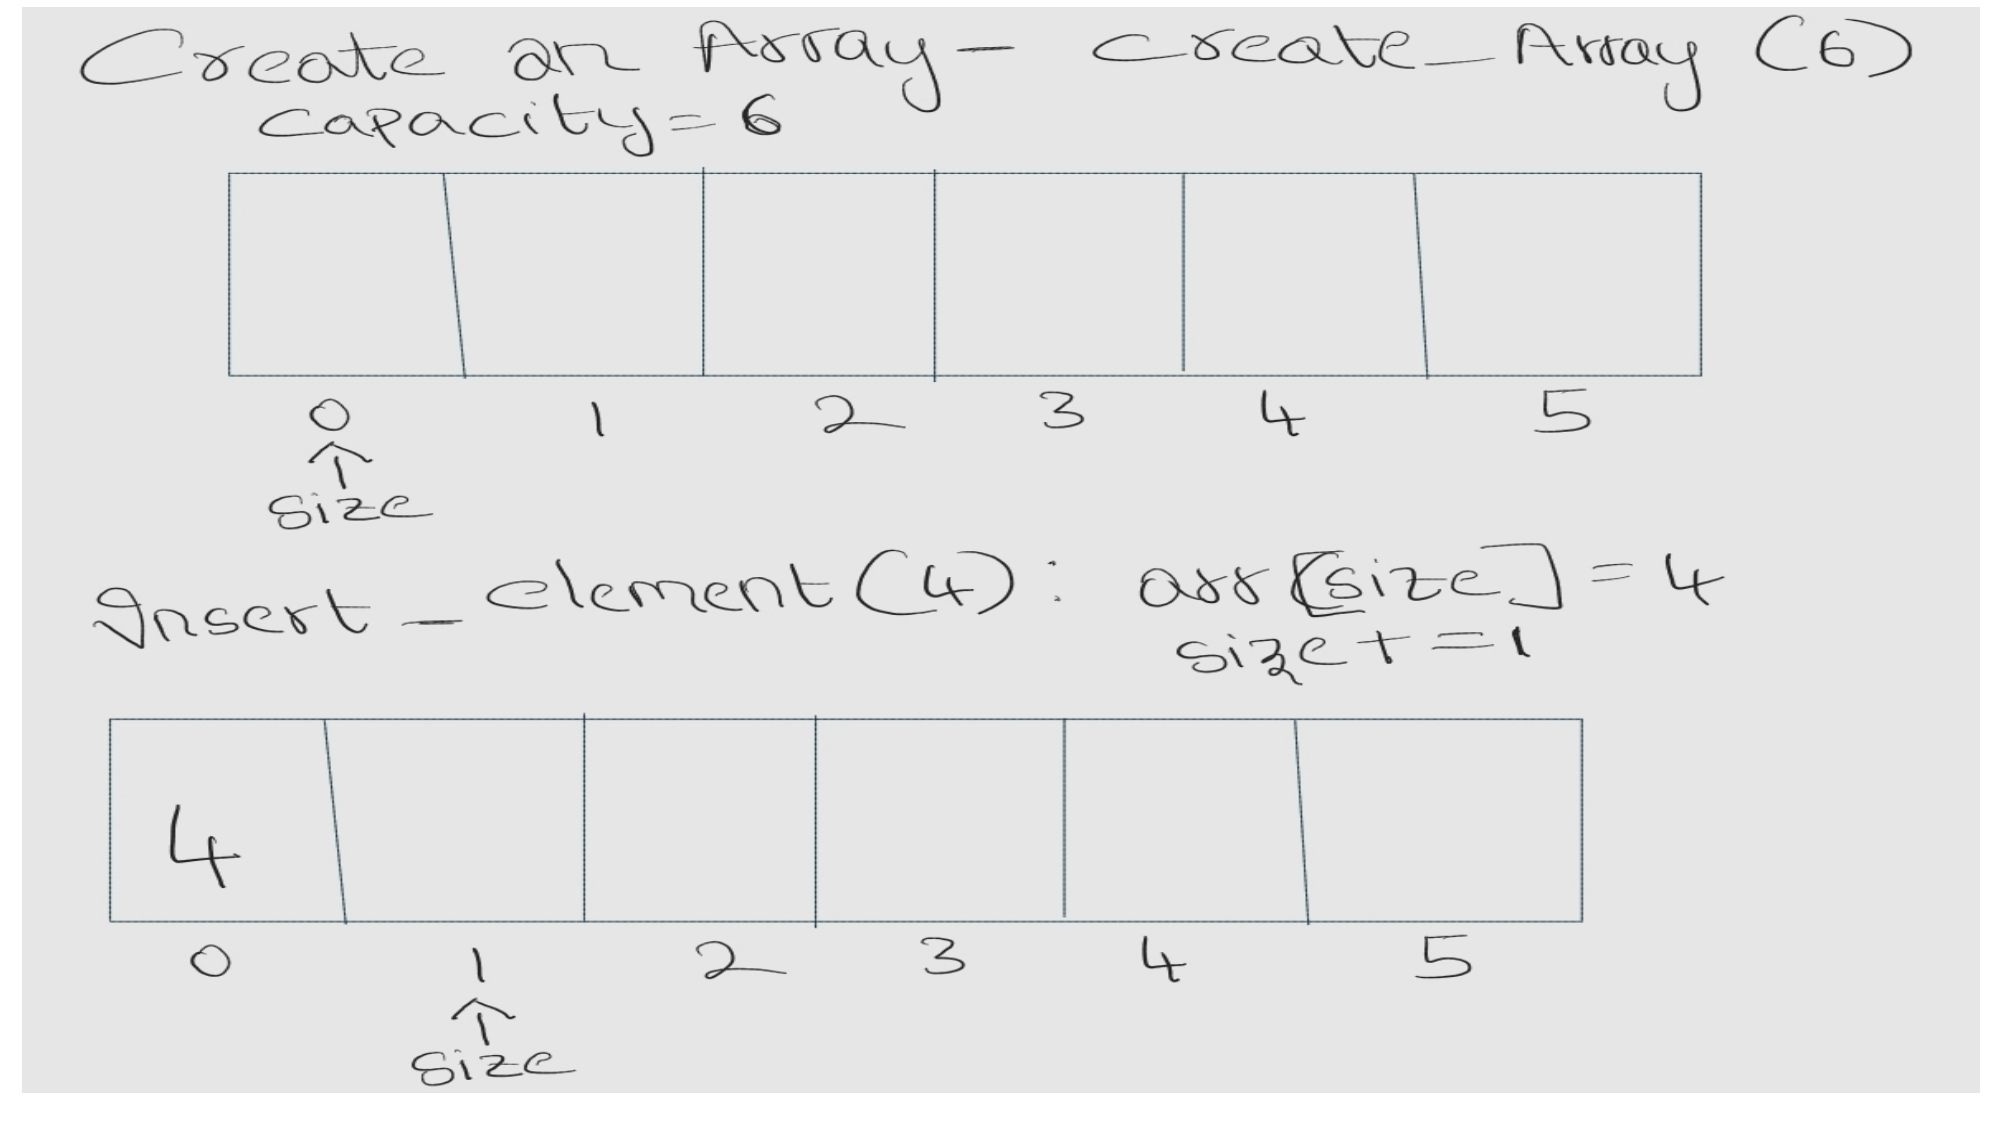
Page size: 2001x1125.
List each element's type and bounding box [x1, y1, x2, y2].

list [21, 7, 1981, 1094]
